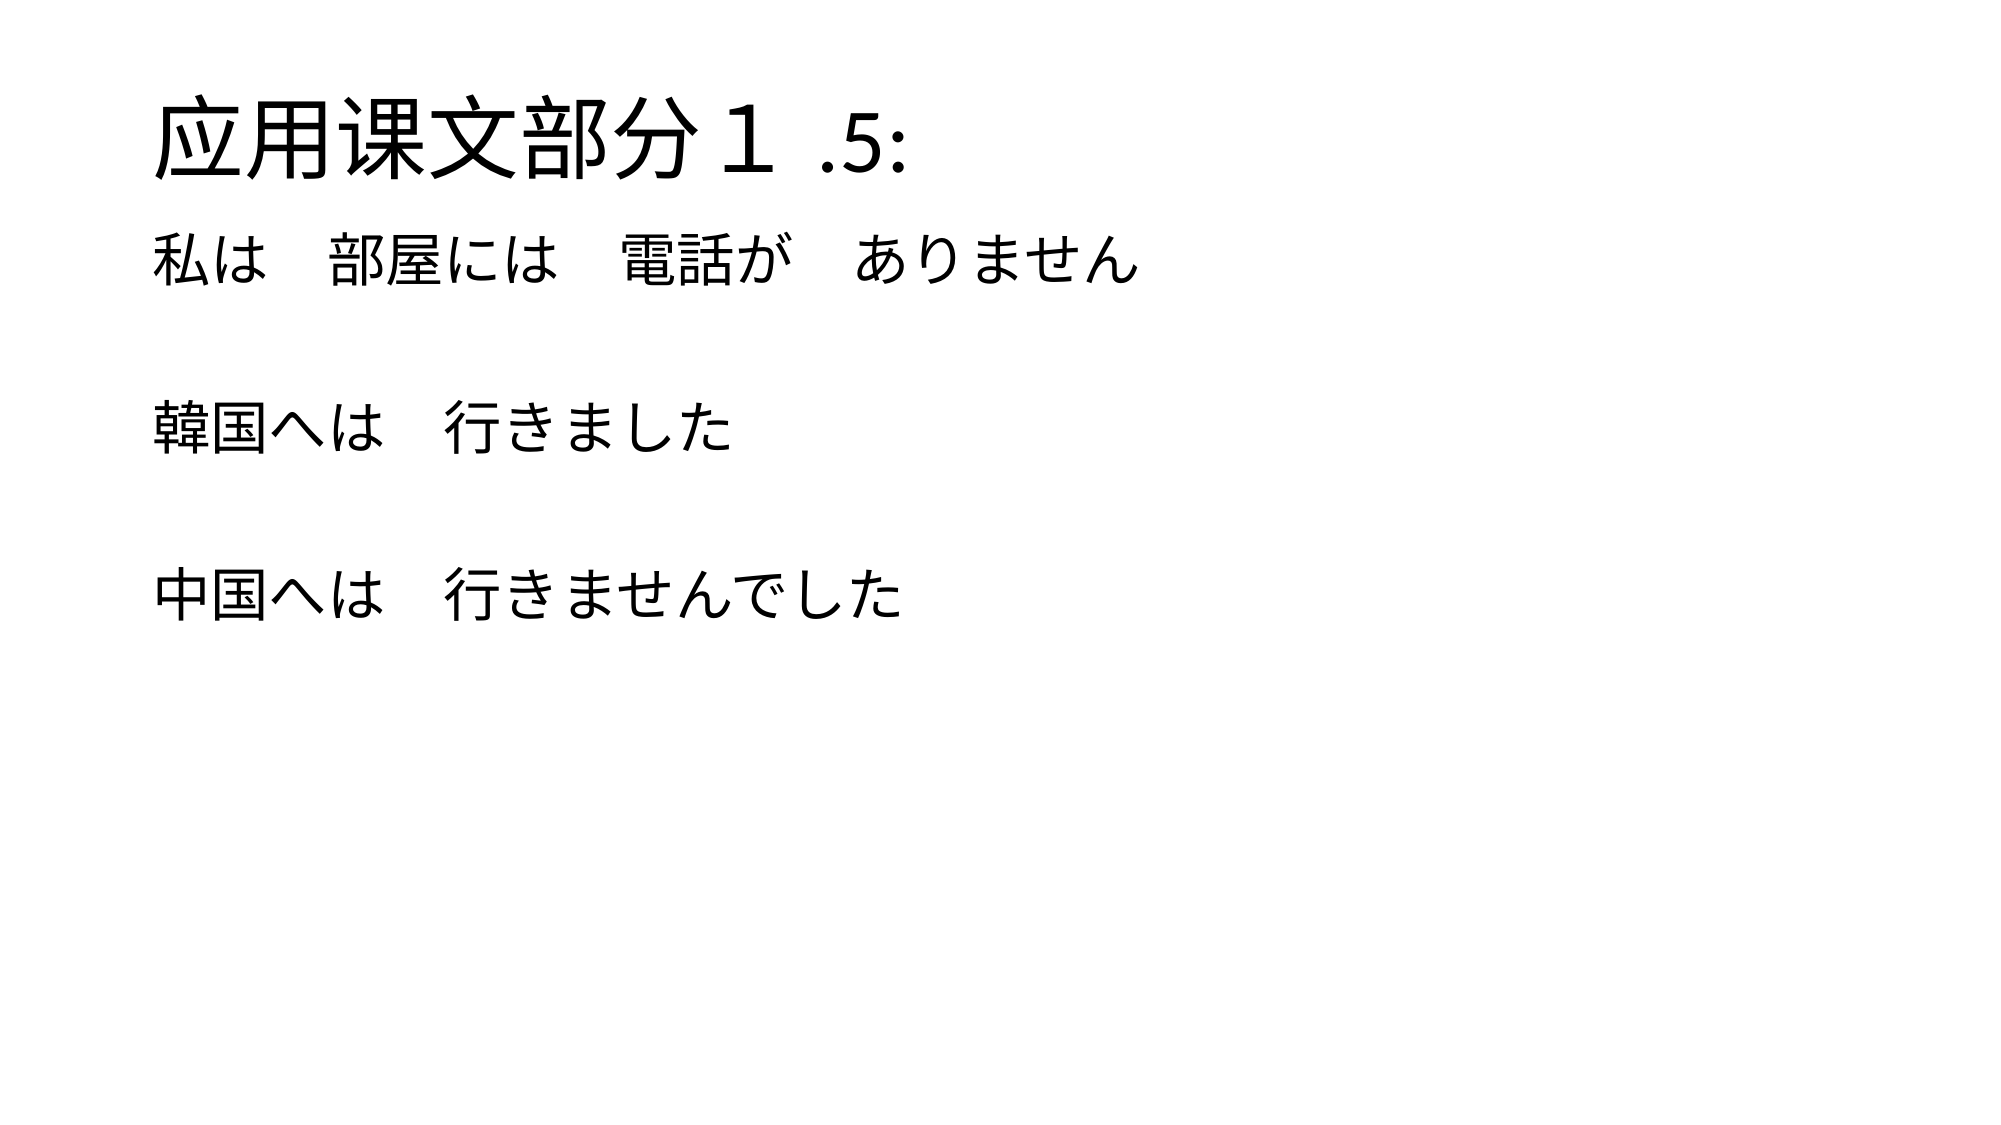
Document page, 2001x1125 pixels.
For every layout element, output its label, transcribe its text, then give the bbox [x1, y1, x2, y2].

list 私は 部屋には 電話が ありません 韓国へは 行きました 中国へは 行きませんでした [137, 223, 1972, 1125]
title 应用课文部分１.5: [137, 34, 1863, 223]
